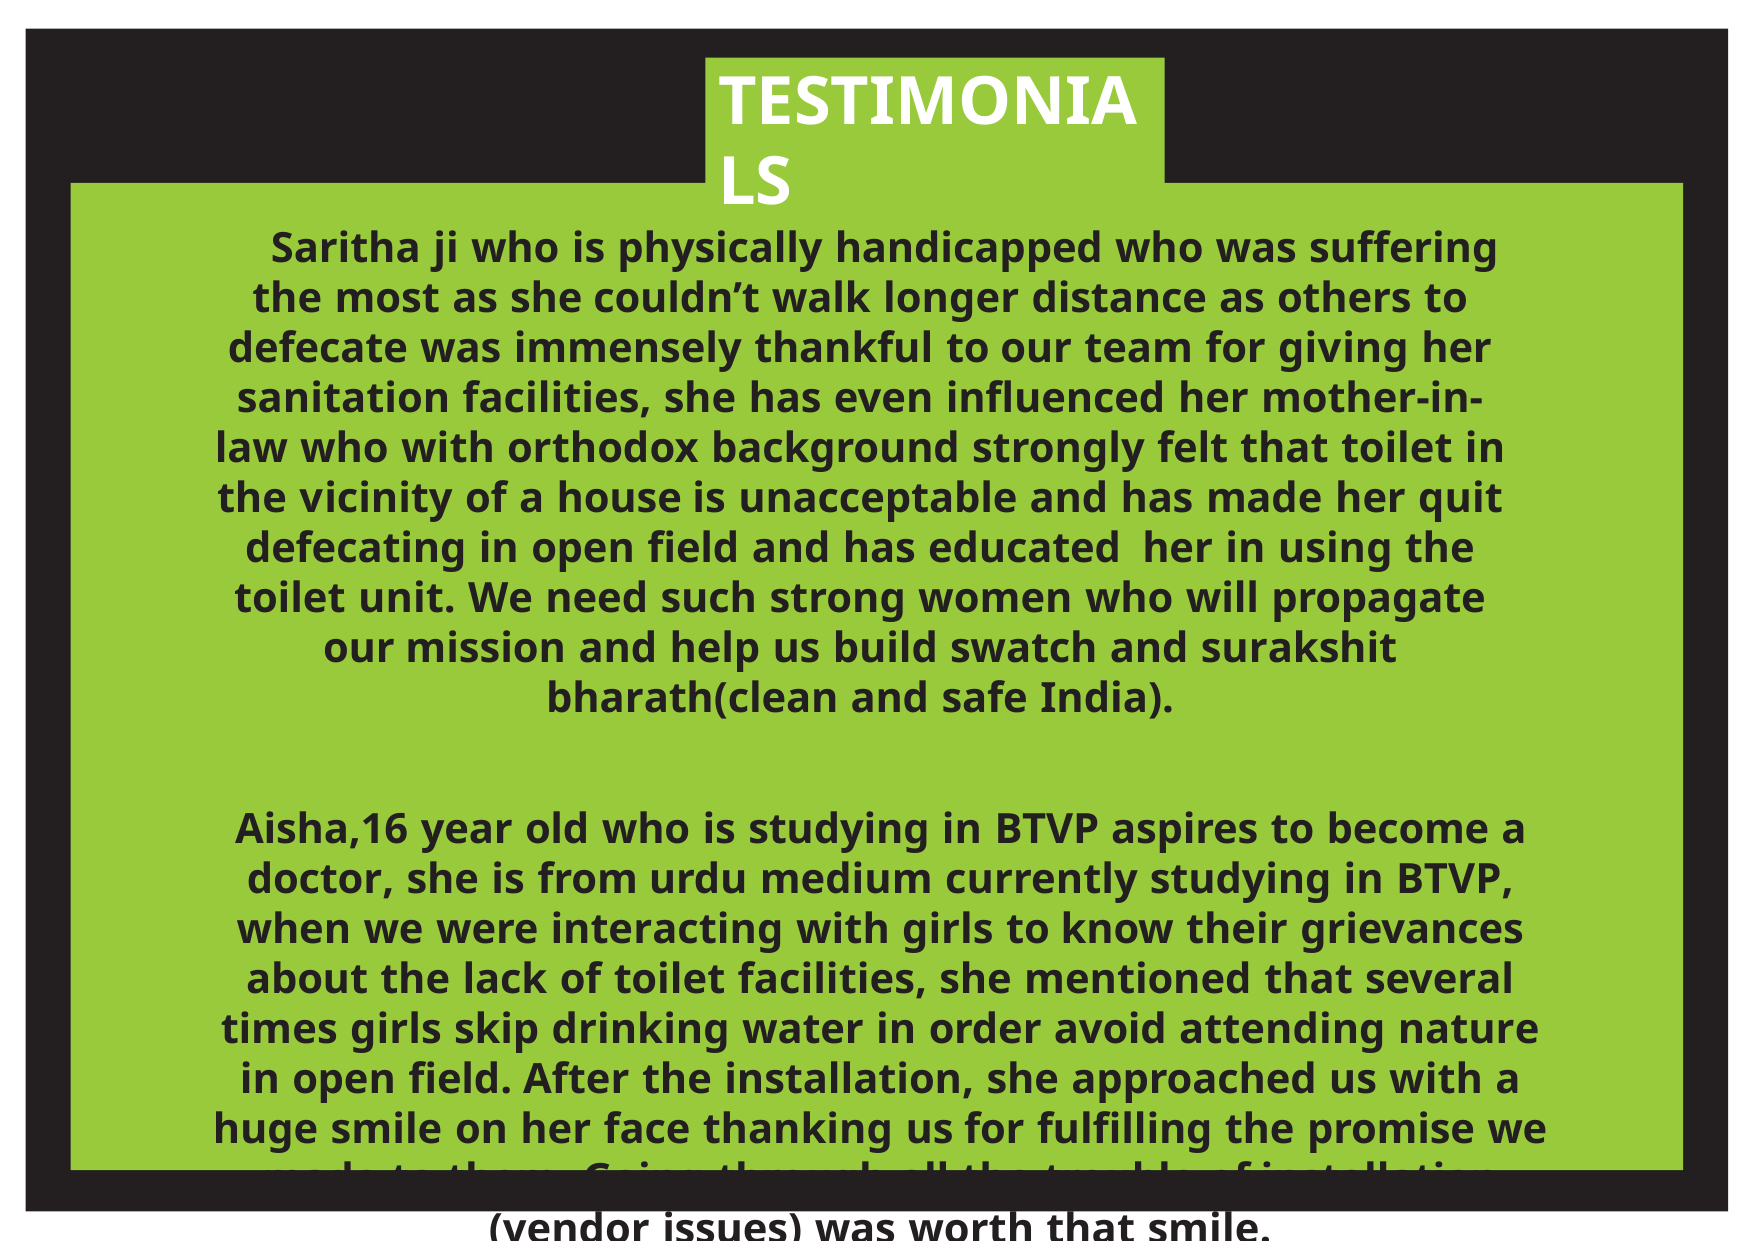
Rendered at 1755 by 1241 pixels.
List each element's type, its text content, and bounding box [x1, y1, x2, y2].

text_box Saritha ji who is physically handicapped who was suffering the most as she couldn’t walk longer distance as others to defecate was immensely thankful to our team for giving her sanitation facilities, she has even influenced her mother-in- law who with orthodox background strongly felt that toilet in the vicinity of a house is unacceptable and has made her quit defecating in open field and has educated her in using the toilet unit. We need such strong women who will propagate our mission and help us build swatch and surakshit bharath(clean and safe India). Aisha,16 year old who is studying in BTVP aspires to become a doctor, she is from urdu medium currently studying in BTVP, when we were interacting with girls to know their grievances about the lack of toilet facilities, she mentioned that several times girls skip drinking water in order avoid attending nature in open field. After the installation, she approached us with a huge smile on her face thanking us for fulfilling the promise we made to them. Going through all the trouble of installation (vendor issues) was worth that smile. [157, 220, 1565, 1241]
text_box [25, 28, 1729, 1212]
text_box [70, 182, 1684, 1171]
text_box TESTIMONIALS [705, 57, 1165, 218]
